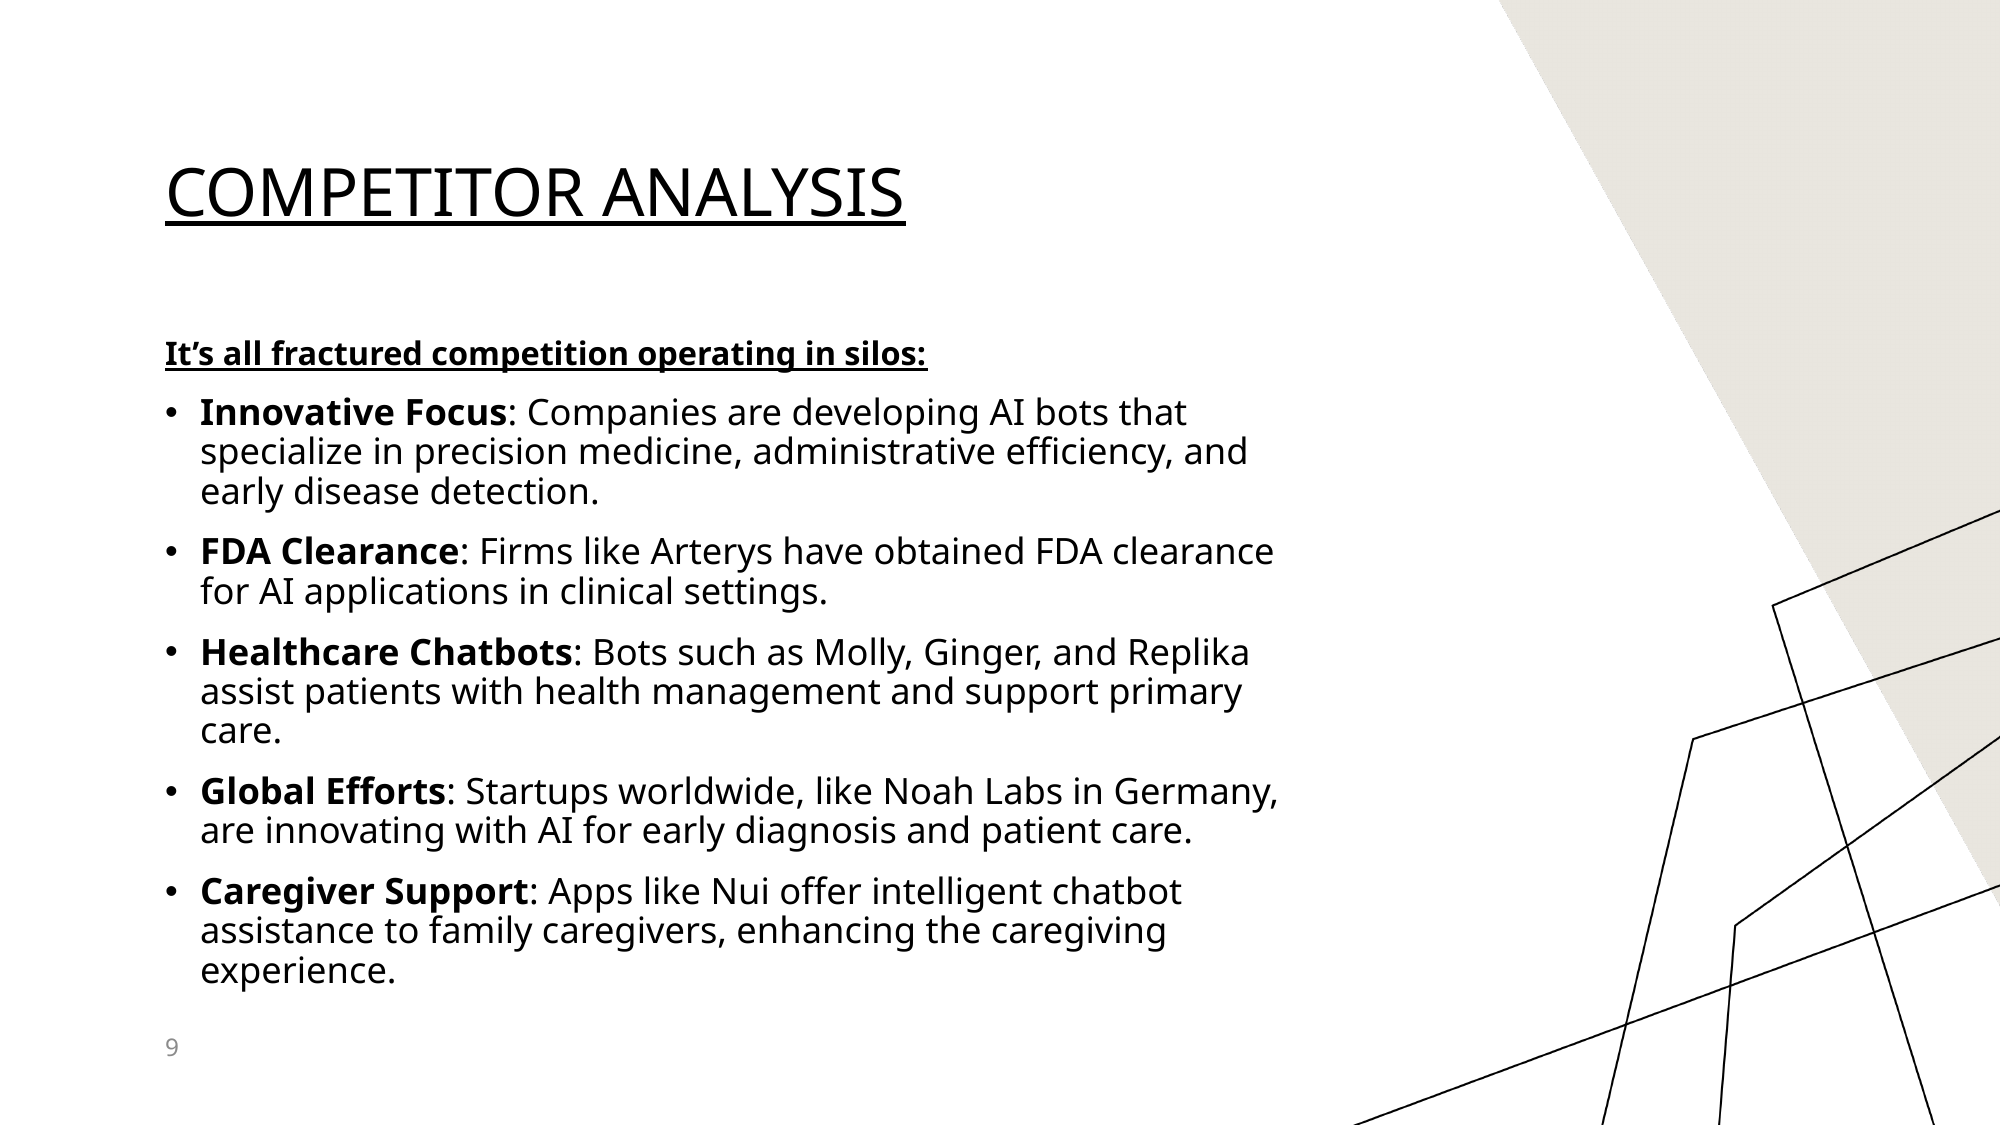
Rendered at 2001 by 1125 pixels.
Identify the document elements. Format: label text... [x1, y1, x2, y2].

picture [1281, 0, 2000, 1125]
title Competitor analysis [150, 59, 1344, 329]
slide_number 9 [150, 1024, 254, 1074]
list It’s all fractured competition operating in silos: Innovative Focus: Companies are developing AI bots that specialize in precision medicine, administrative efficiency, and early disease detection. FDA Clearance: Firms like Arterys have obtained FDA clearance for AI applications in clinical settings. Healthcare Chatbots: Bots such as Molly, Ginger, and Replika assist patients with health management and support primary care. Global Efforts: Startups worldwide, like Noah Labs in Germany, are innovating with AI for early diagnosis and patient care. Caregiver Support: Apps like Nui offer intelligent chatbot assistance to family caregivers, enhancing the caregiving experience. [150, 329, 1344, 1012]
